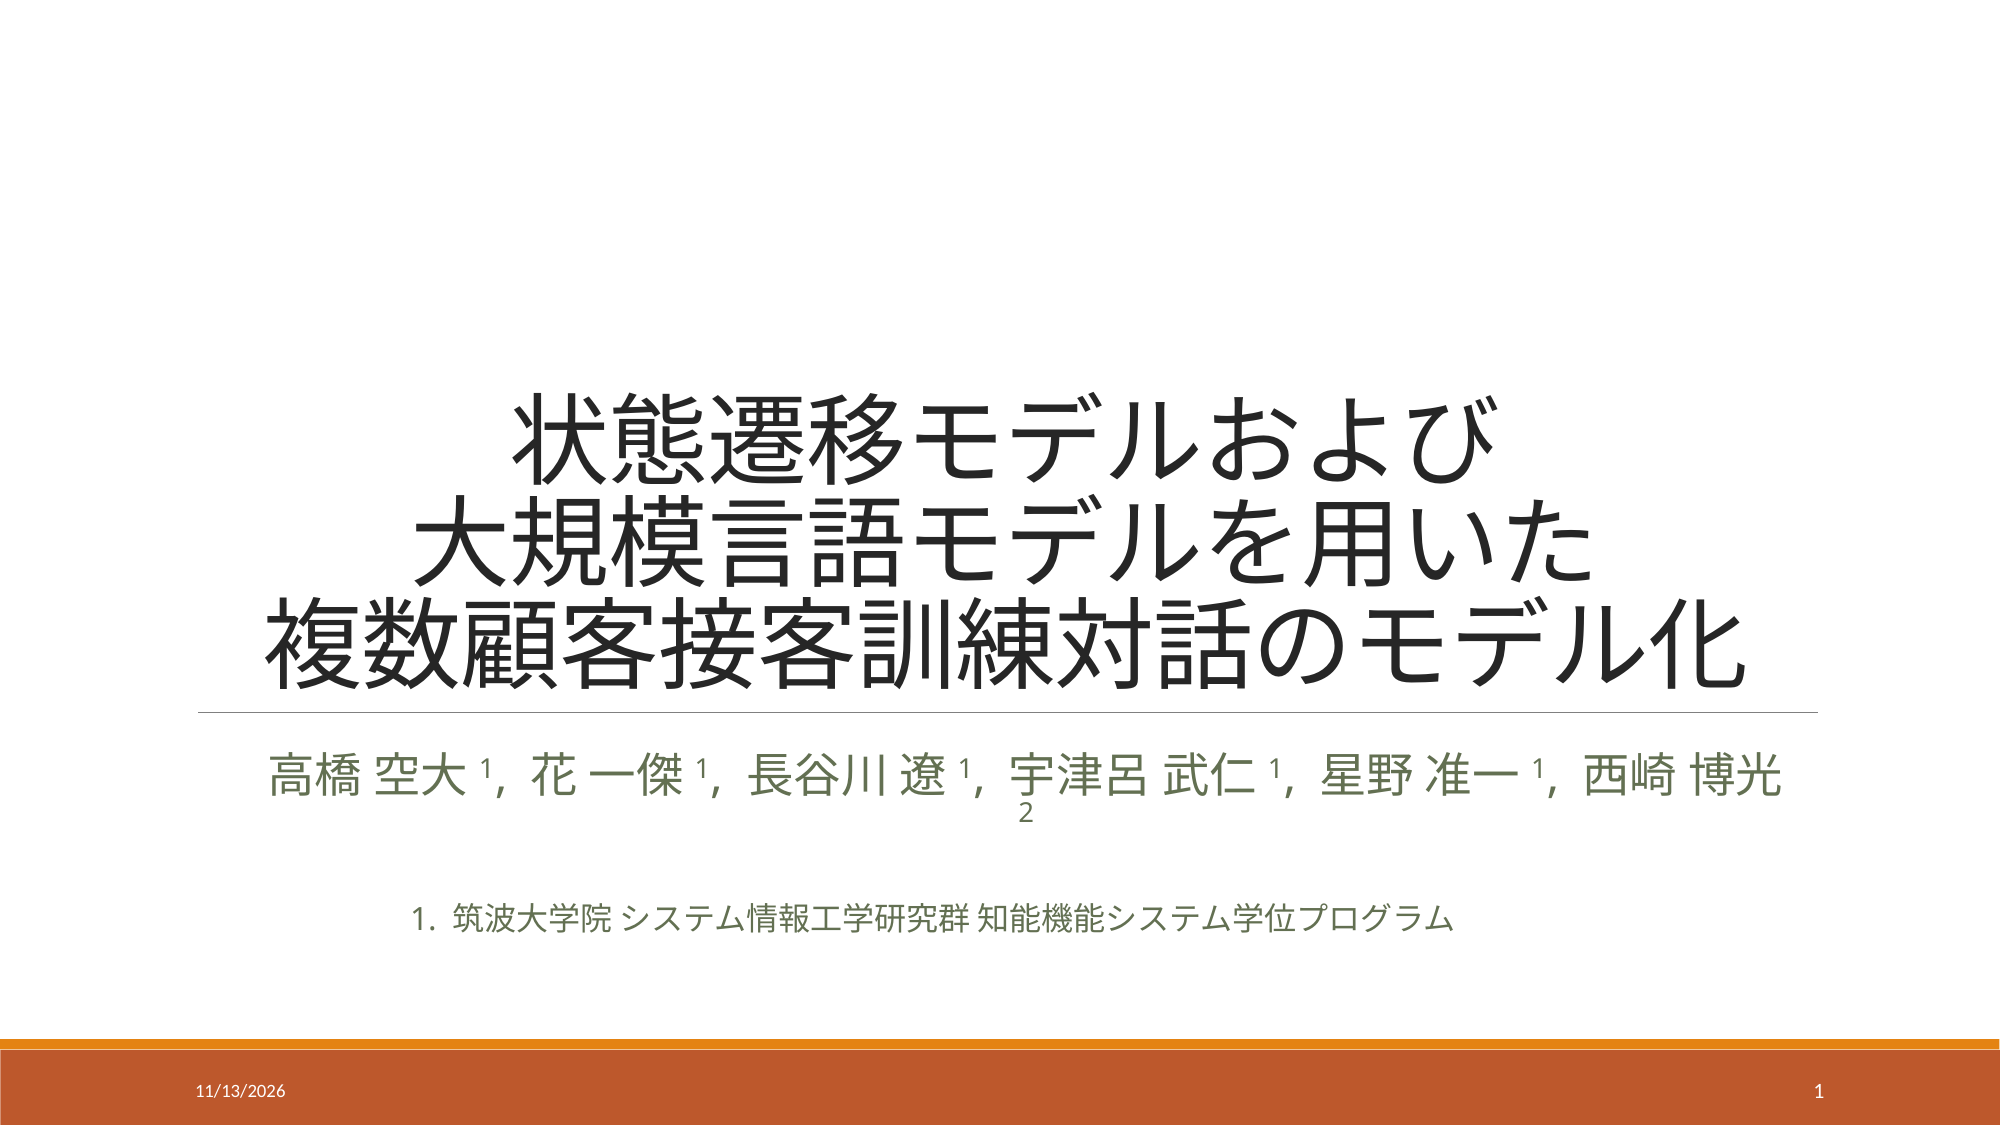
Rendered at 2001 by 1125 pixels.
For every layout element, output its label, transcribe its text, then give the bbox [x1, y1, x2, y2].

text_box 高橋 空大1, 花 一傑1, 長谷川 遼1, 宇津呂 武仁1, 星野 准一1, 西崎 博光2 1. 筑波大学院 システム情報工学研究群 知能機能システム学位プログラム 2.山梨大学大学院 総合研究部 工学域 [252, 743, 1800, 1001]
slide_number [180, 1059, 586, 1120]
slide_number 1 [1624, 1059, 1840, 1120]
title 状態遷移モデルおよび 大規模言語モデルを用いた 複数顧客接客訓練対話のモデル化 [180, 124, 1830, 710]
